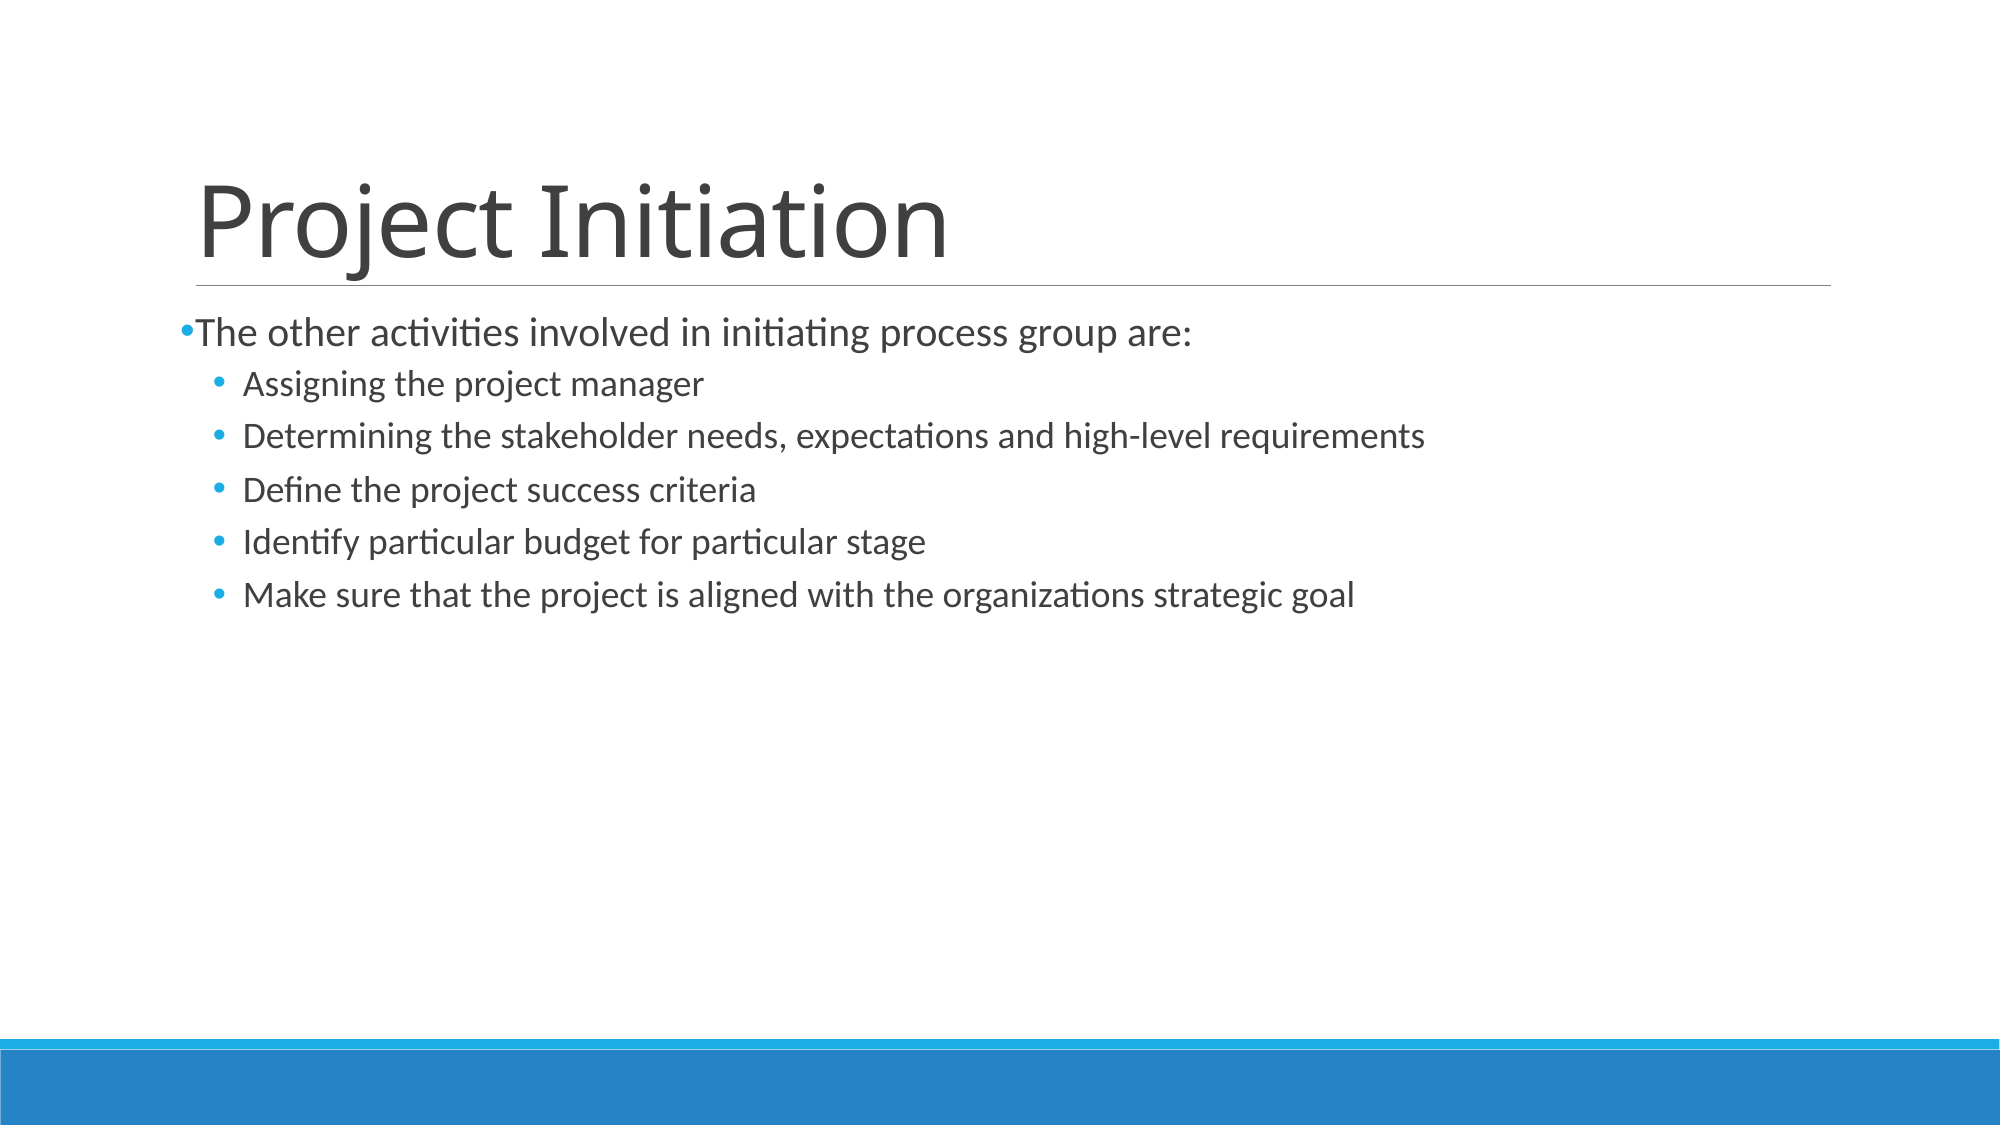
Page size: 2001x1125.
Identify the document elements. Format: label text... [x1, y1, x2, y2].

title Project Initiation [180, 47, 1830, 285]
list The other activities involved in initiating process group are: Assigning the project manager Determining the stakeholder needs, expectations and high-level requirements Define the project success criteria Identify particular budget for particular stage Make sure that the project is aligned with the organizations strategic goal [180, 302, 1830, 963]
